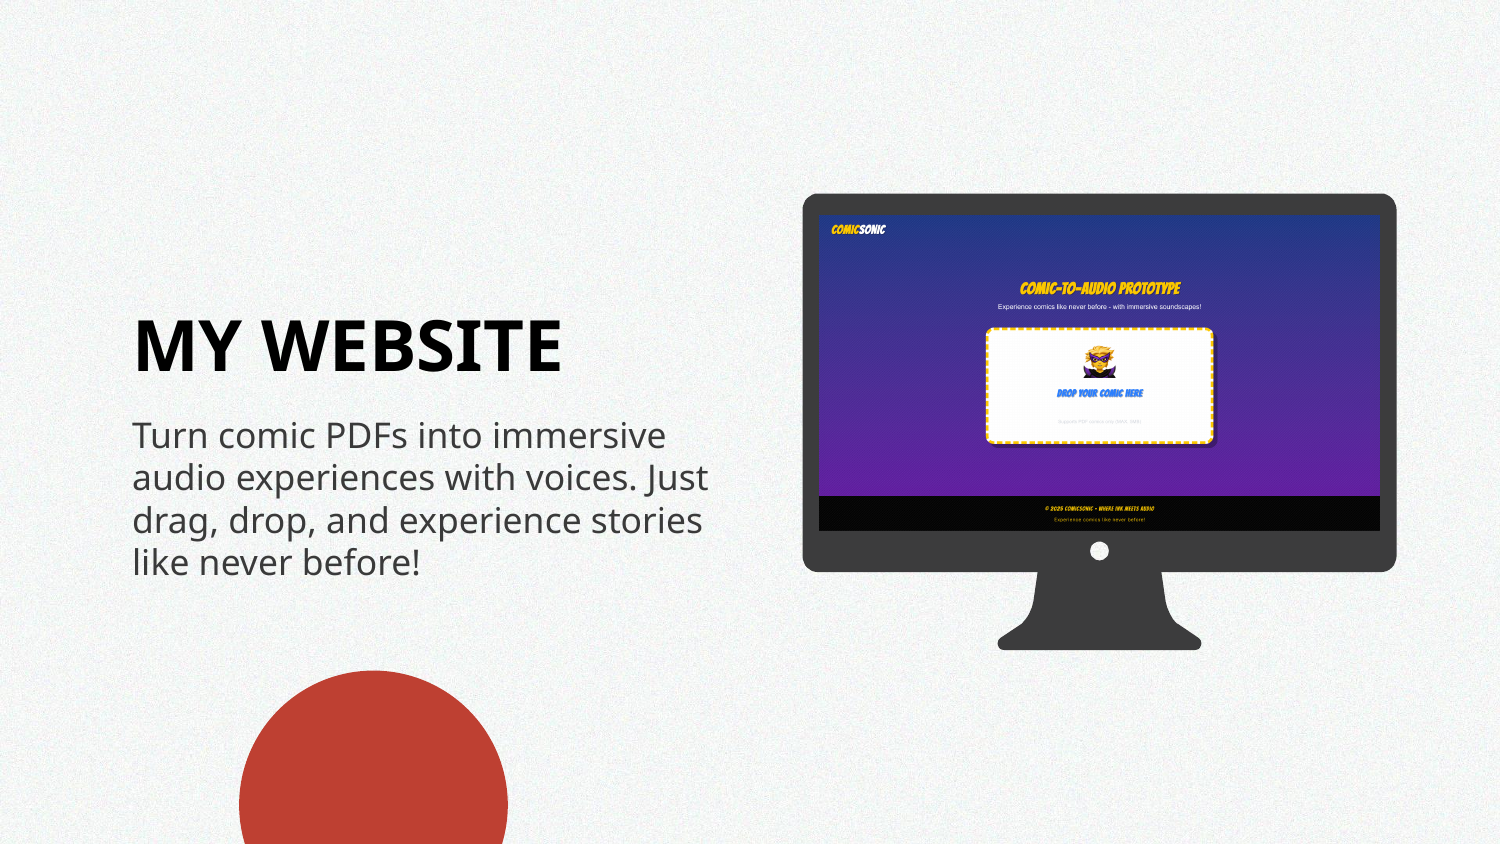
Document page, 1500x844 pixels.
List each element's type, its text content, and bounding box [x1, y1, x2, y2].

title MY WEBSITE [116, 306, 750, 397]
subtitle Turn comic PDFs into immersive audio experiences with voices. Just drag, drop, and experience stories like never before! [116, 397, 768, 639]
text_box [802, 193, 1397, 651]
picture [0, 0, 1500, 844]
